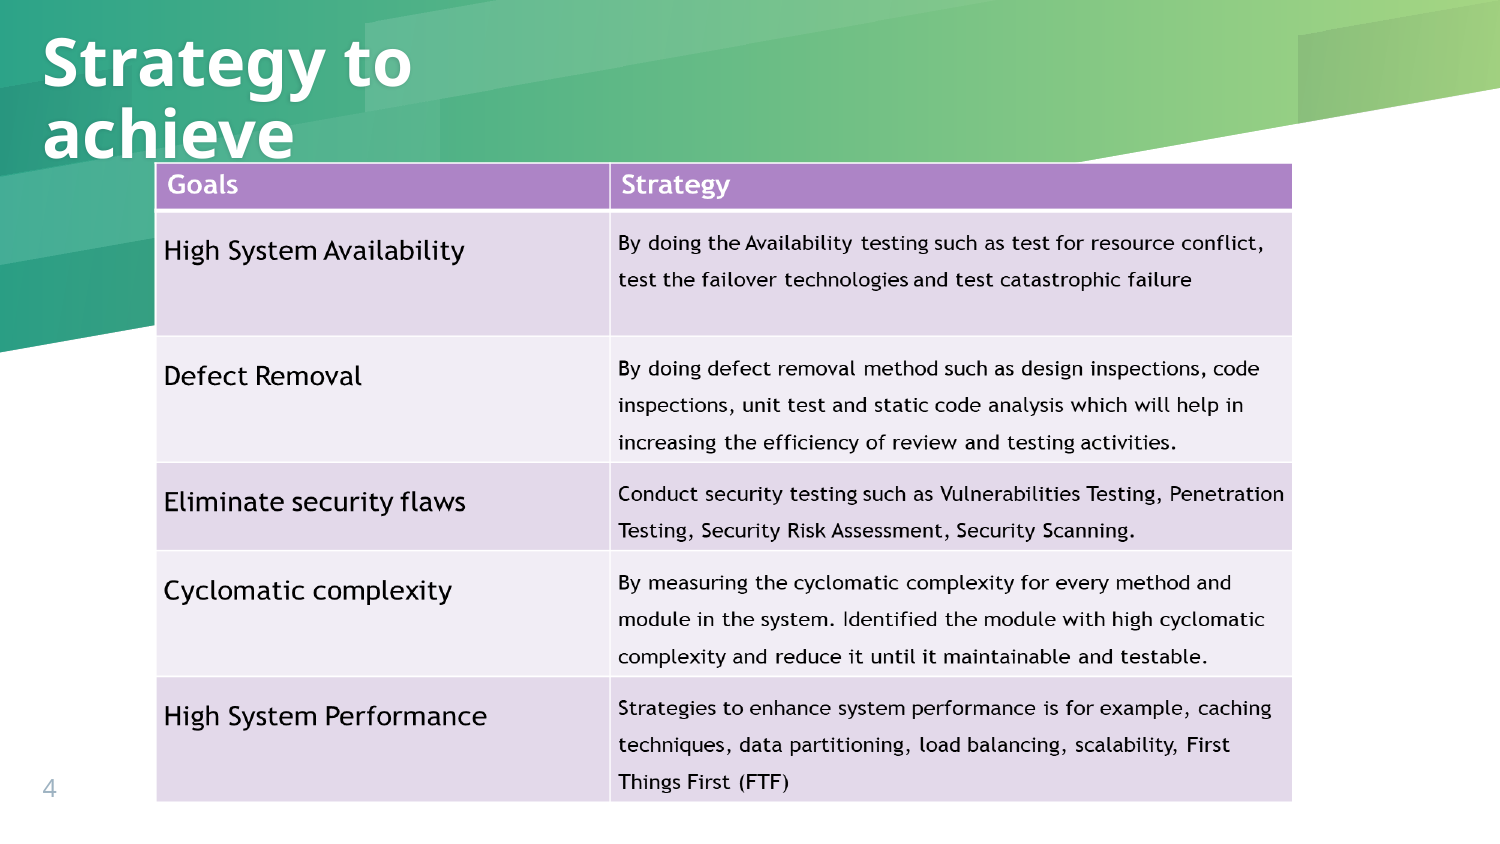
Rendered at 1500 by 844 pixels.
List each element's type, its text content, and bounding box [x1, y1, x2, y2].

slide_number 4 [42, 766, 122, 807]
picture [153, 158, 1296, 808]
title Strategy to achieve [42, 11, 661, 190]
